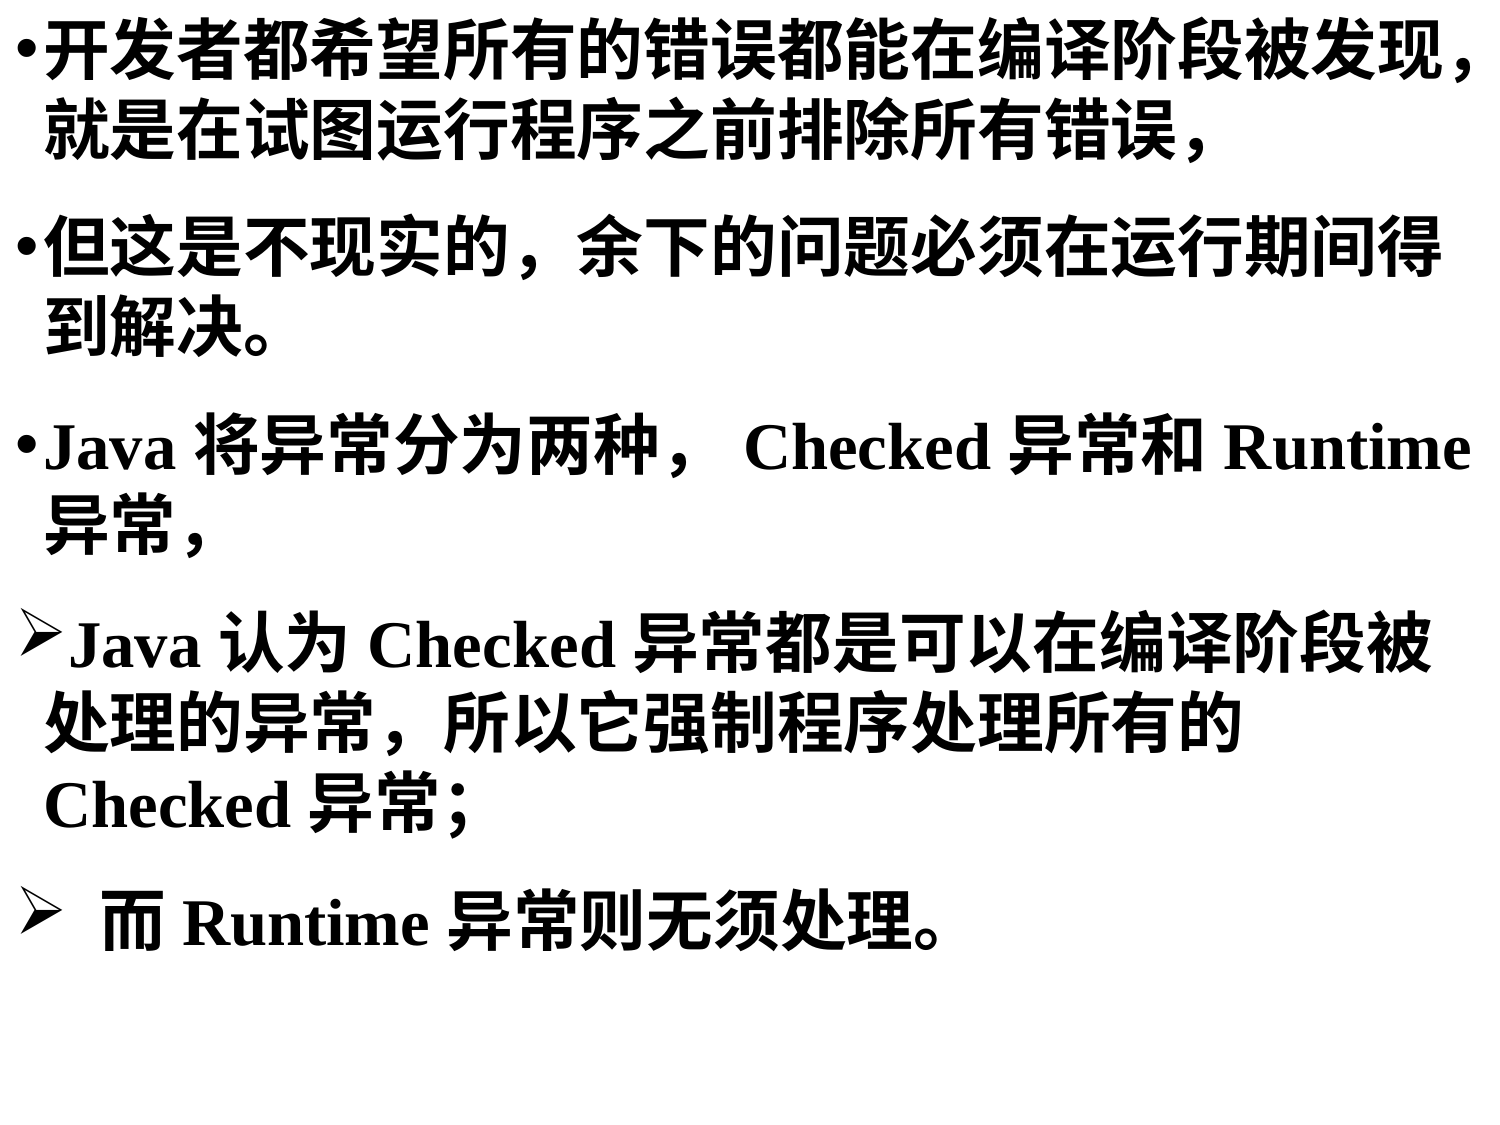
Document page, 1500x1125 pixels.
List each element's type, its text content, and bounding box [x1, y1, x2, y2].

list 开发者都希望所有的错误都能在编译阶段被发现，就是在试图运行程序之前排除所有错误， 但这是不现实的，余下的问题必须在运行期间得到解决。 Java将异常分为两种，Checked异常和Runtime异常， Java认为Checked异常都是可以在编译阶段被处理的异常，所以它强制程序处理所有的Checked异常； 而Runtime异常则无须处理。 [0, 0, 1500, 1125]
